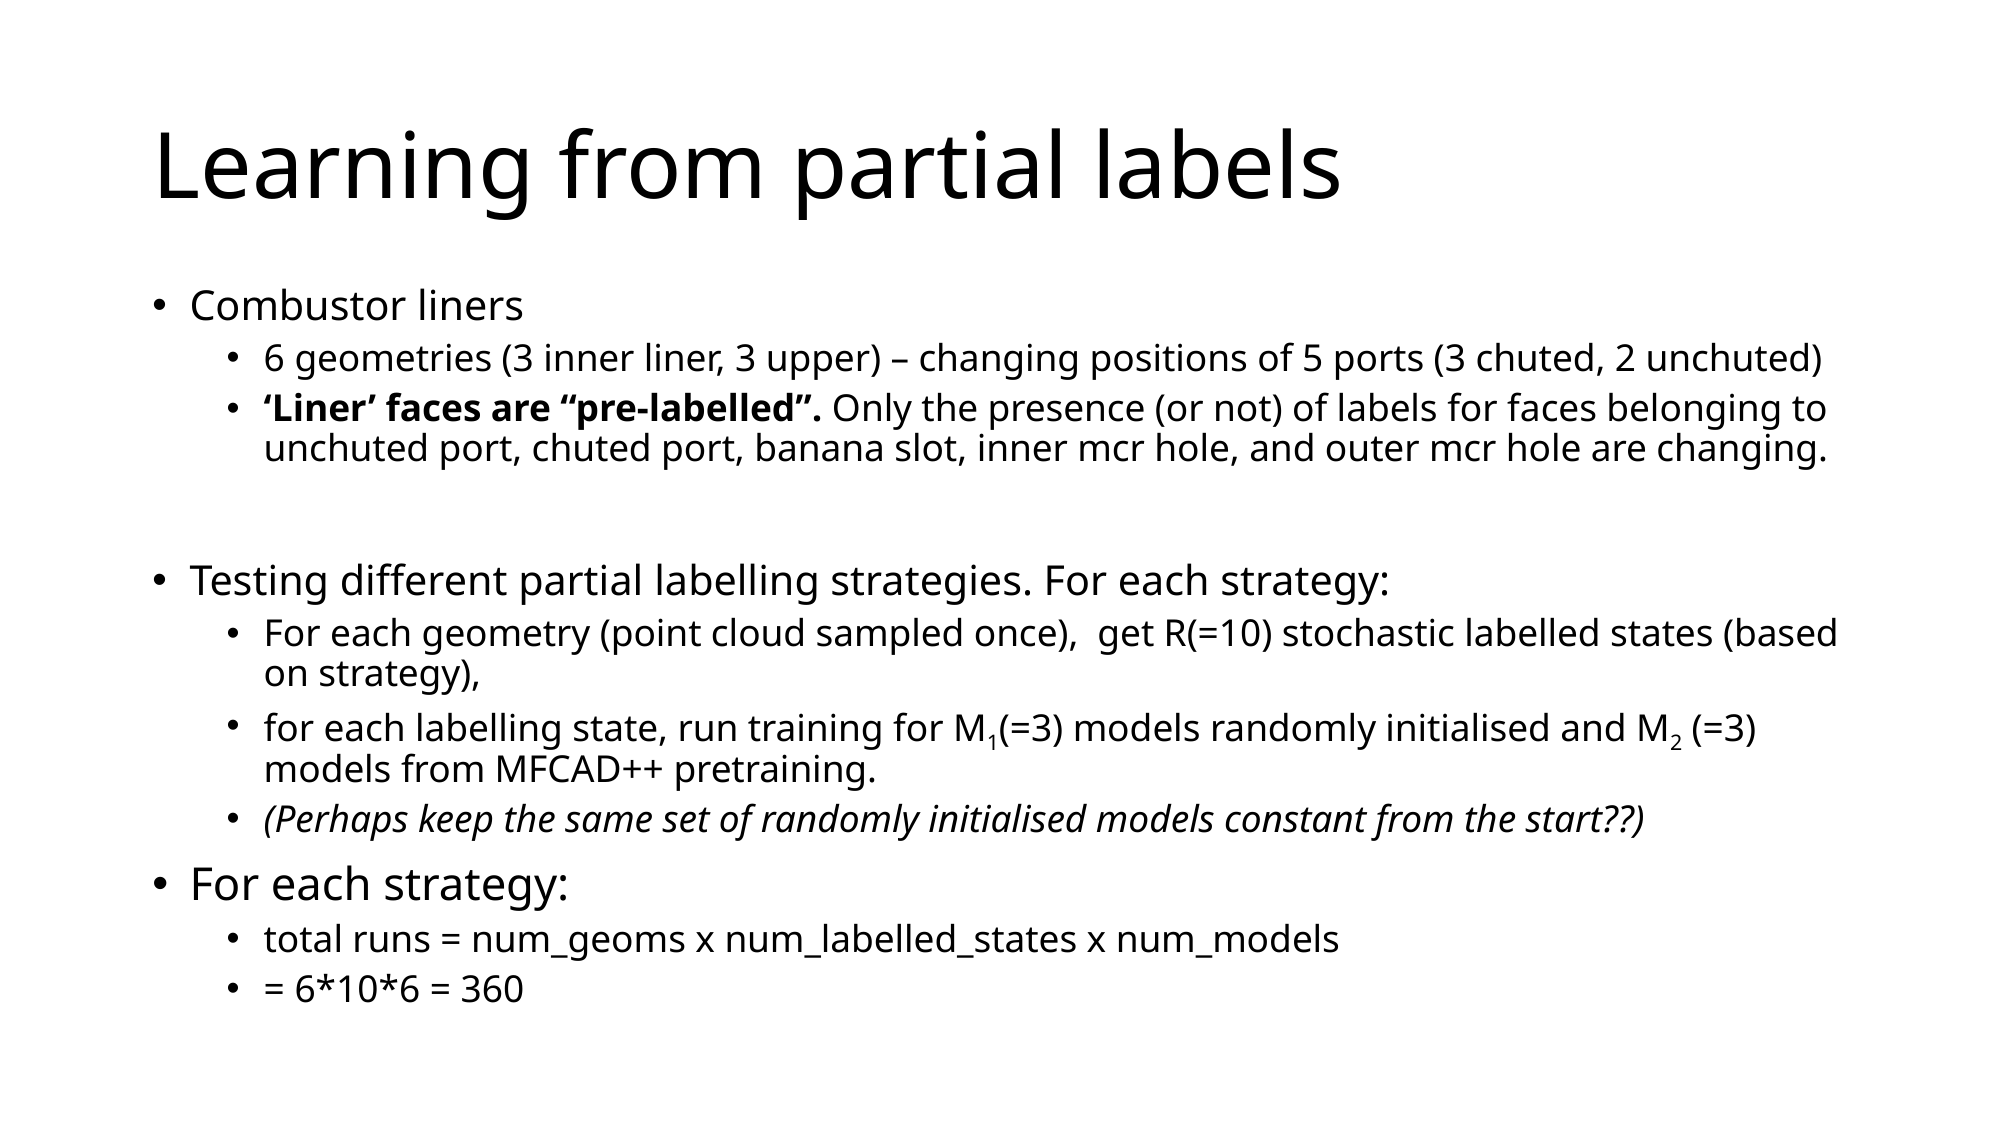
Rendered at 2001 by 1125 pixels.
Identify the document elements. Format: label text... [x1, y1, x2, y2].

title Learning from partial labels [137, 59, 1863, 277]
list Combustor liners 6 geometries (3 inner liner, 3 upper) – changing positions of 5 ports (3 chuted, 2 unchuted) ‘Liner’ faces are “pre-labelled”. Only the presence (or not) of labels for faces belonging to unchuted port, chuted port, banana slot, inner mcr hole, and outer mcr hole are changing. Testing different partial labelling strategies. For each strategy: For each geometry (point cloud sampled once), get R(=10) stochastic labelled states (based on strategy), for each labelling state, run training for M1(=3) models randomly initialised and M2 (=3) models from MFCAD++ pretraining. (Perhaps keep the same set of randomly initialised models constant from the start??) For each strategy: total runs = num_geoms x num_labelled_states x num_models = 6*10*6 = 360 [137, 277, 1863, 1055]
